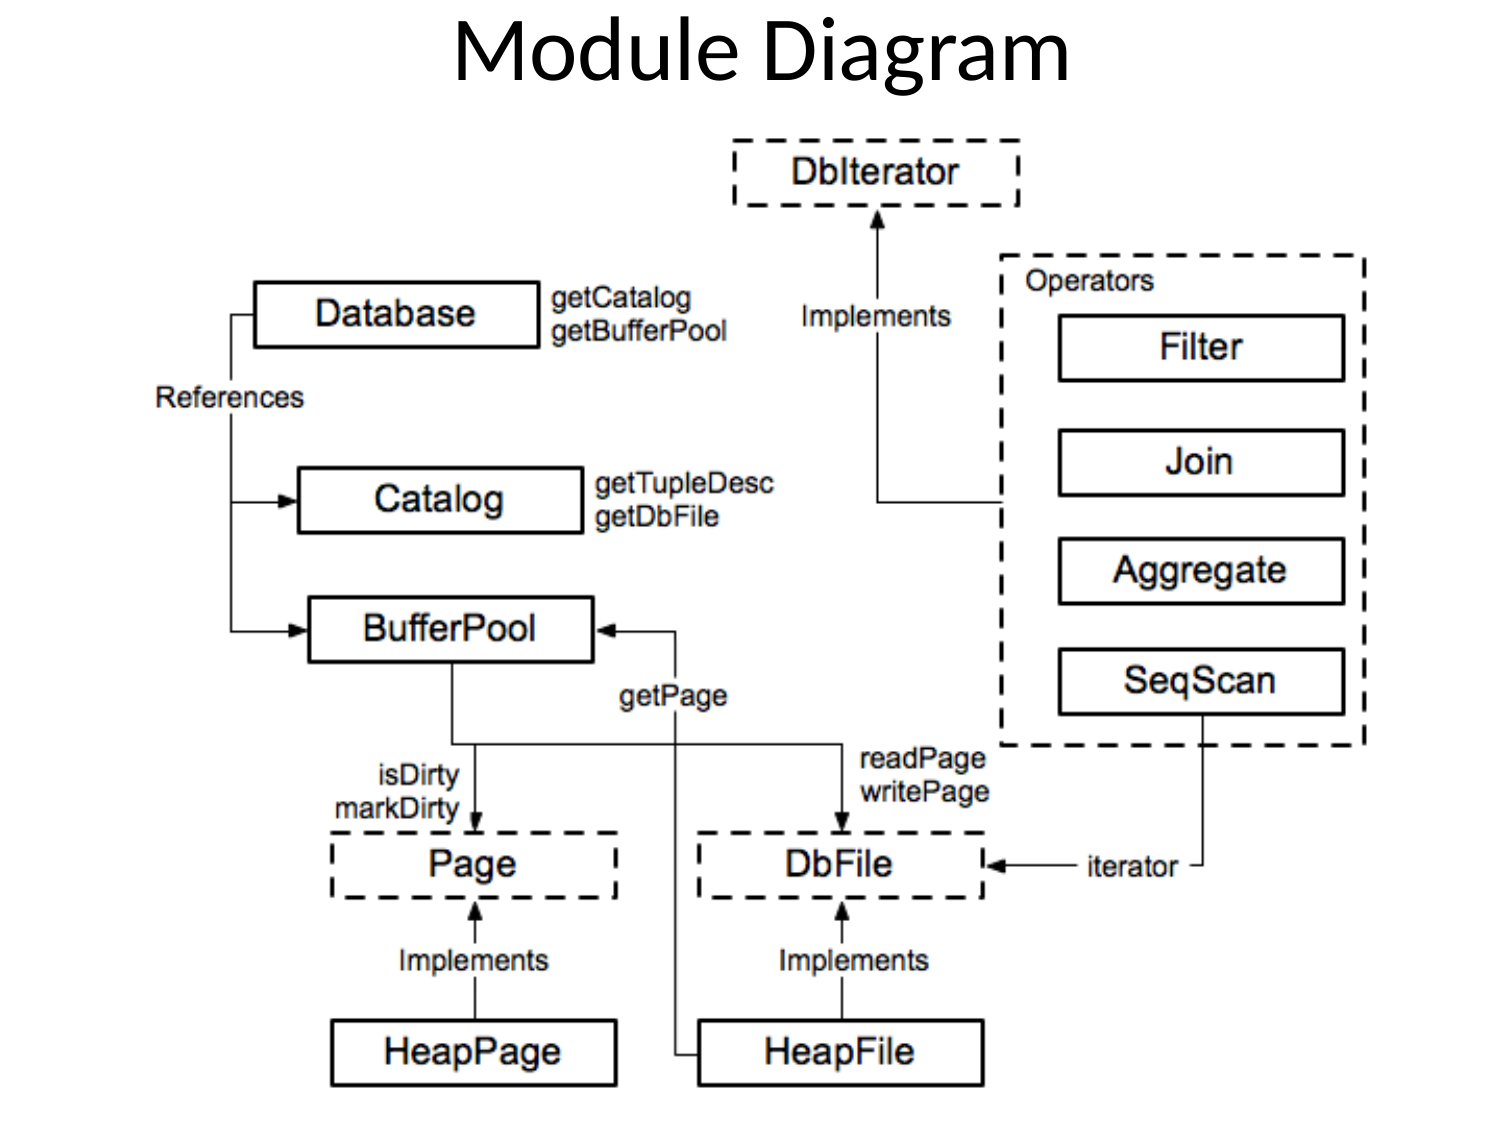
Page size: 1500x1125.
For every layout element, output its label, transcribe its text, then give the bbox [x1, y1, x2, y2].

title Module Diagram [125, 0, 1400, 110]
picture [143, 137, 1369, 1092]
